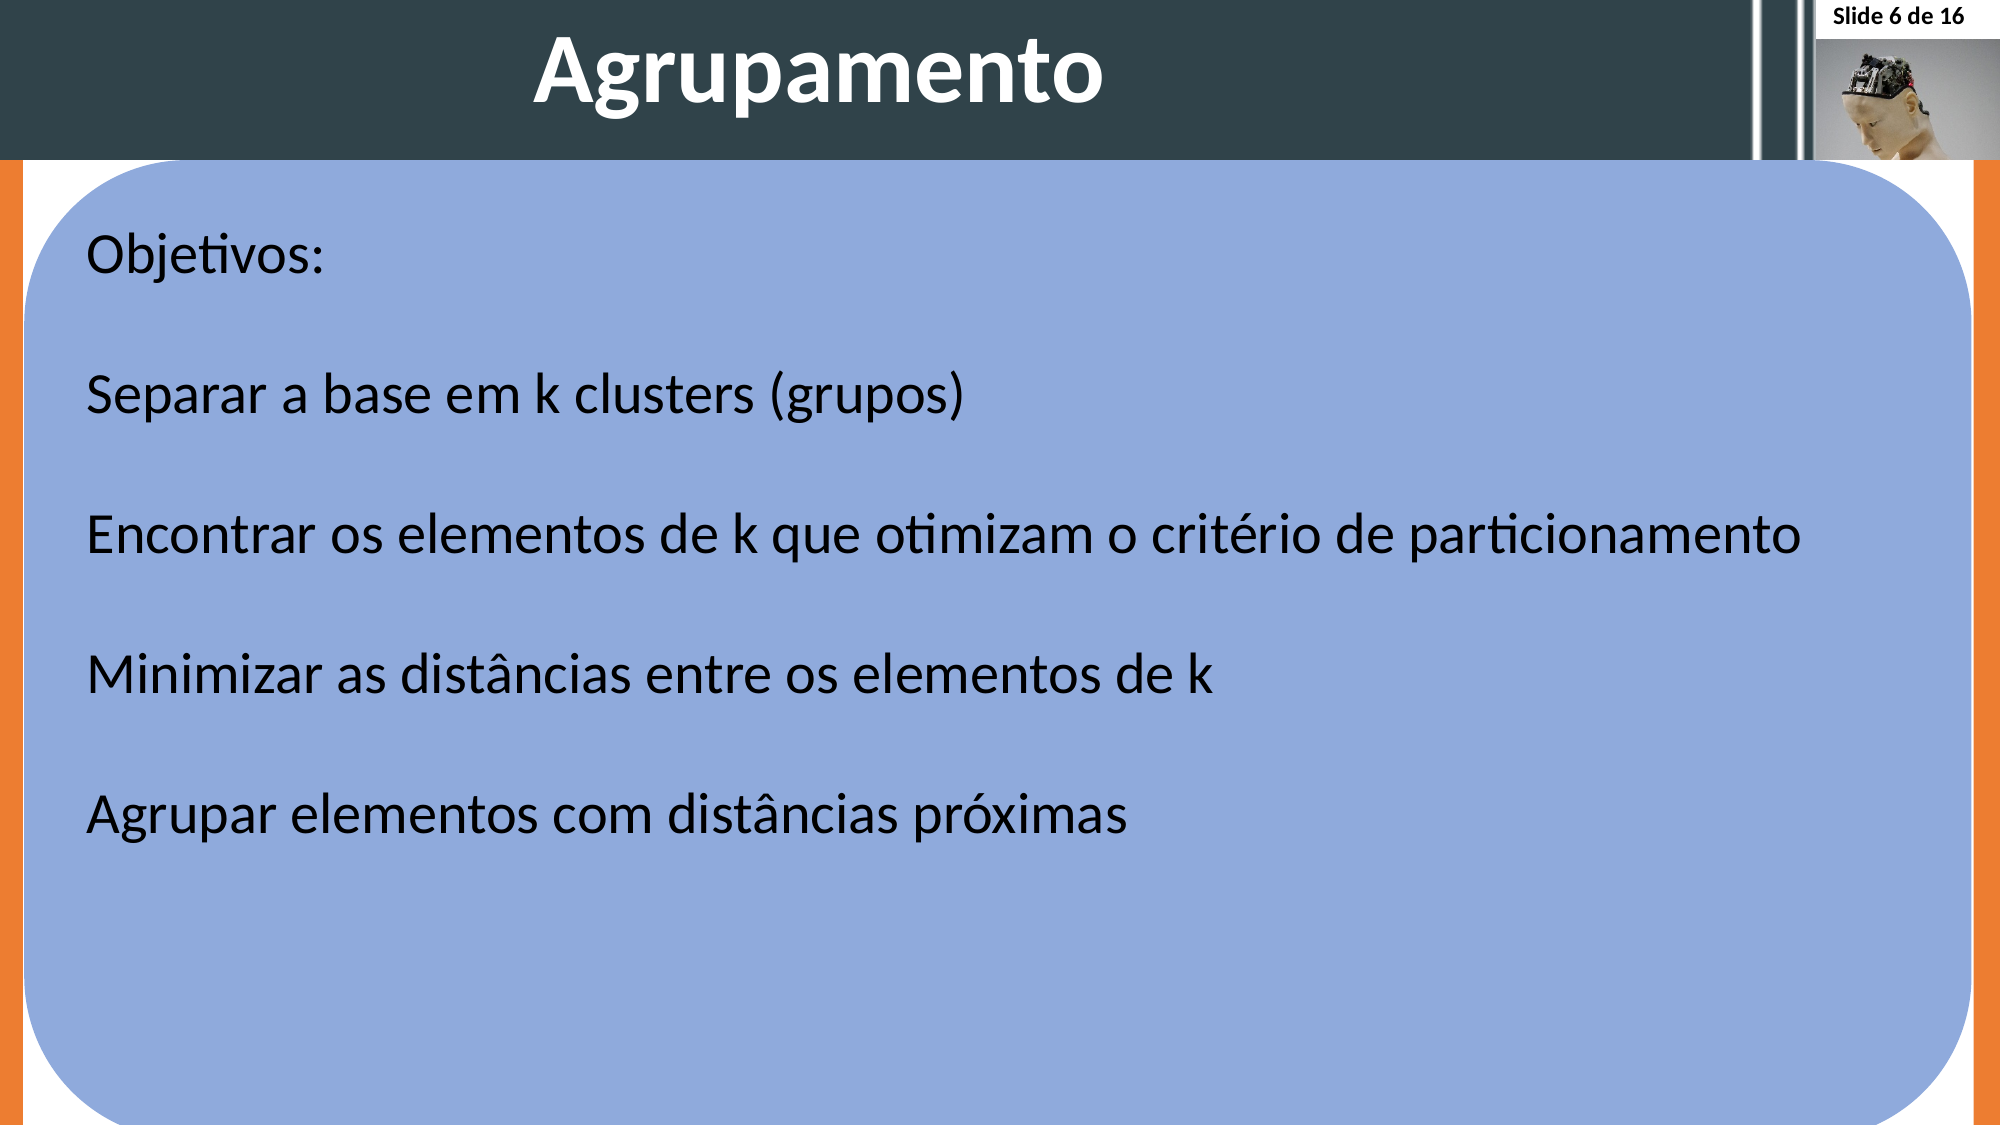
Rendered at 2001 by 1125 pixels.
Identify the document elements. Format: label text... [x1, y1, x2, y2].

text_box [0, 161, 22, 1125]
picture [0, 0, 2000, 161]
text_box [1975, 160, 2000, 1125]
text_box [1826, 159, 1975, 1125]
text_box [22, 161, 156, 1125]
text_box Objetivos: Separar a base em k clusters (grupos) Encontrar os elementos de k que otimizam o critério de particionamento Minimizar as distâncias entre os elementos de k Agrupar elementos com distâncias próximas [23, 159, 1973, 1125]
